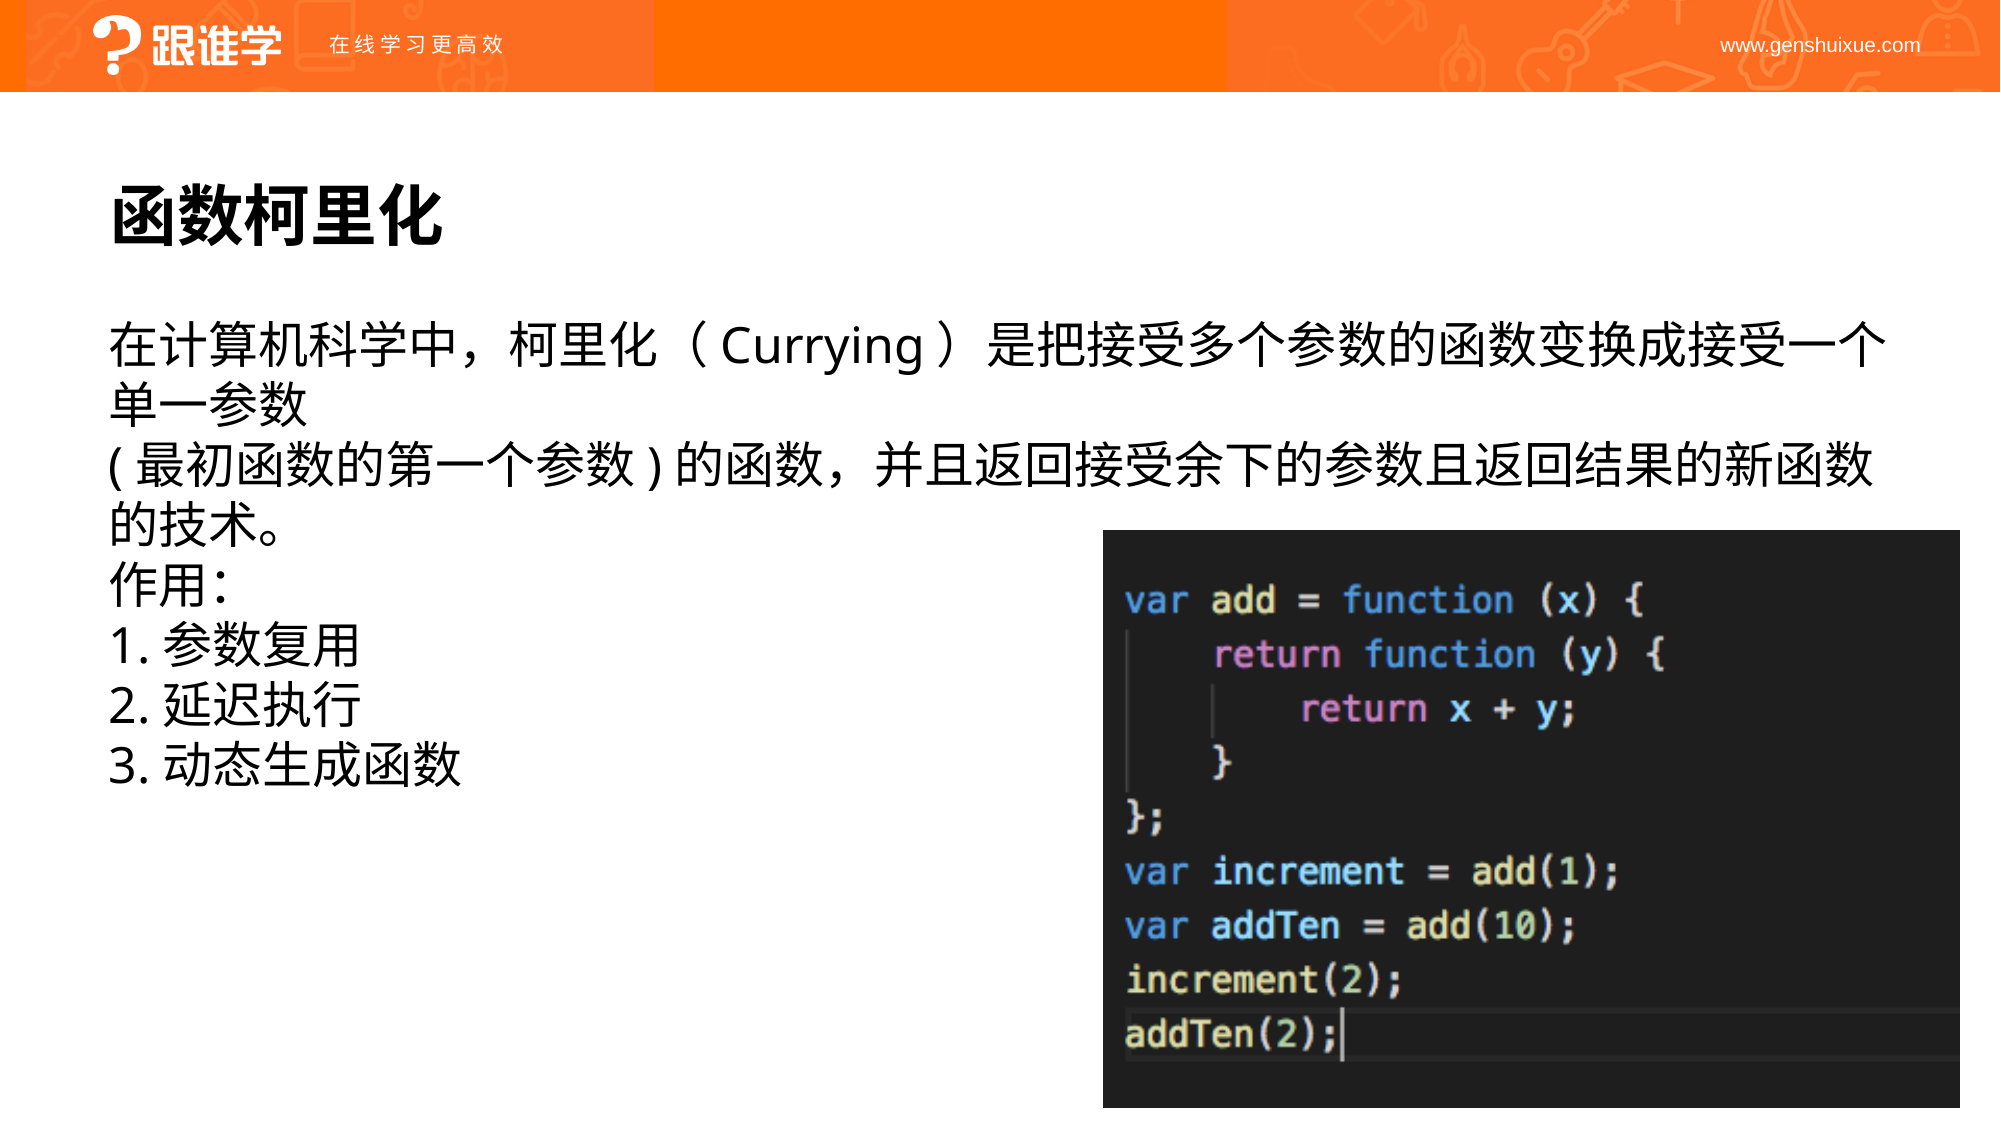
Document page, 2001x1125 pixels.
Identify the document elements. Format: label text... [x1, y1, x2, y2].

text_box 函数柯里化 [95, 166, 460, 262]
text_box 在计算机科学中，柯里化（Currying）是把接受多个参数的函数变换成接受一个单一参数 (最初函数的第一个参数)的函数，并且返回接受余下的参数且返回结果的新函数的技术。 作用： 1.参数复用 2.延迟执行 3.动态生成函数 [93, 306, 1938, 846]
picture [0, 0, 2000, 92]
picture [1103, 530, 1961, 1108]
